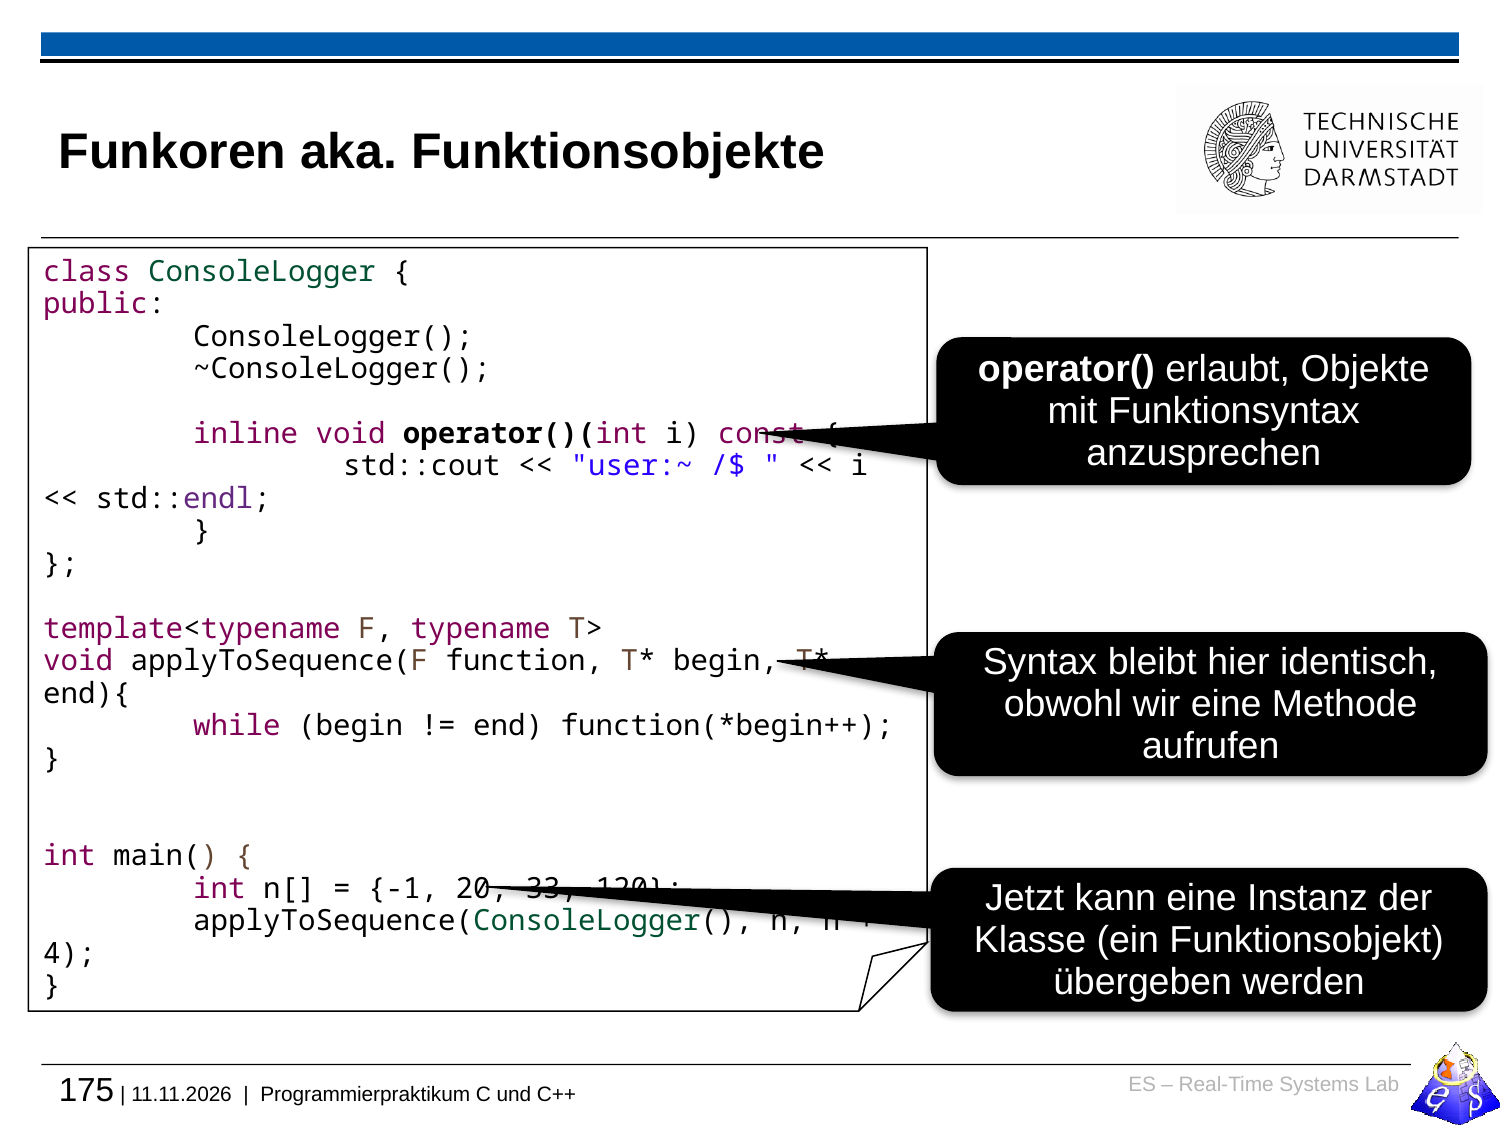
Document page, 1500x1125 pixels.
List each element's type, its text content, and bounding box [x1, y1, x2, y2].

text_box Jetzt kann eine Instanz der Klasse (ein Funktionsobjekt) übergeben werden [485, 867, 1488, 1012]
text_box operator() erlaubt, Objekte mit Funktionsyntax anzusprechen [758, 337, 1472, 486]
text_box Syntax bleibt hier identisch, obwohl wir eine Methode aufrufen [776, 632, 1488, 777]
text_box class ConsoleLogger { public: ConsoleLogger(); ~ConsoleLogger(); inline void operator()(int i) const { std::cout << "user:~ /$ " << i << std::endl; } }; template<typename F, typename T> void applyToSequence(F function, T* begin, T* end){ while (begin != end) function(*begin++); } int main() { int n[] = {-1, 20, 33, 120}; applyToSequence(ConsoleLogger(), n, n + 4); } [28, 247, 928, 1012]
title Funkoren aka. Funktionsobjekte [58, 80, 1187, 218]
picture [1411, 1041, 1500, 1125]
picture [1187, 84, 1483, 214]
